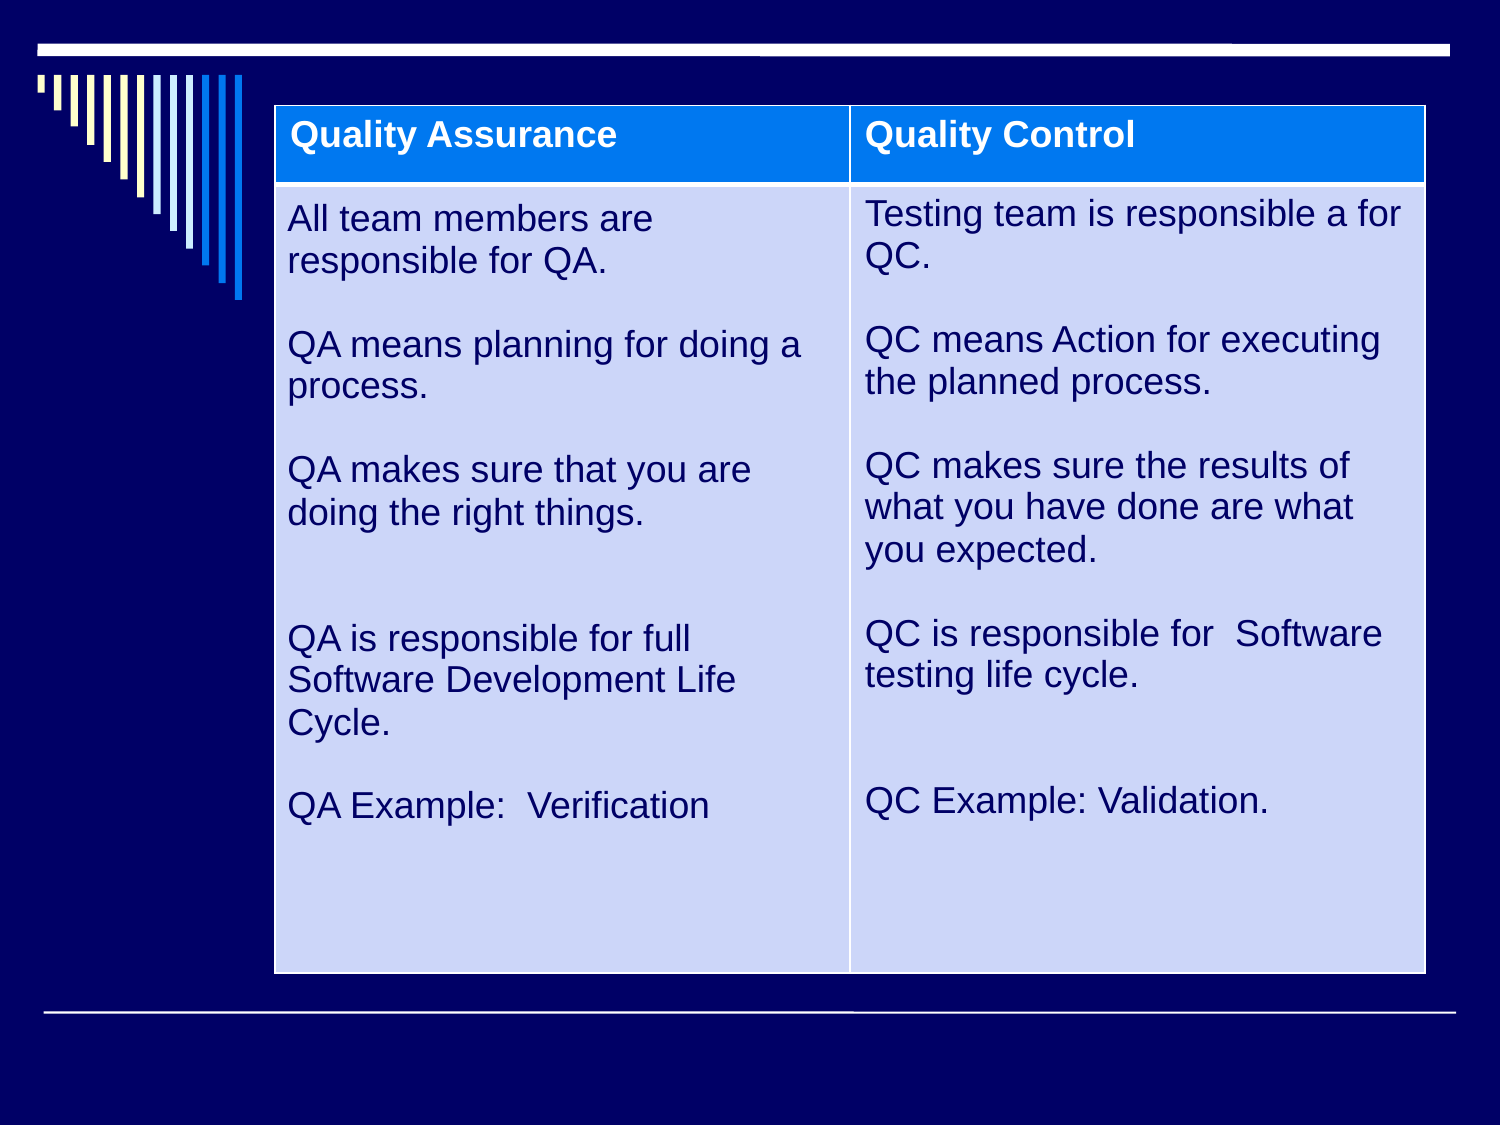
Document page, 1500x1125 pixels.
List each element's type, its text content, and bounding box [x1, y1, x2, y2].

table_cell All team members are responsible for QA. QA means planning for doing a process. QA makes sure that you are doing the right things. QA is responsible for full Software Development Life Cycle. QA Example: Verification [276, 187, 849, 972]
table_cell Testing team is responsible a for QC. QC means Action for executing the planned process. QC makes sure the results of what you have done are what you expected. QC is responsible for Software testing life cycle. QC Example: Validation. [851, 187, 1424, 972]
table_header Quality Assurance [276, 106, 849, 182]
table_header Quality Control [851, 106, 1424, 182]
